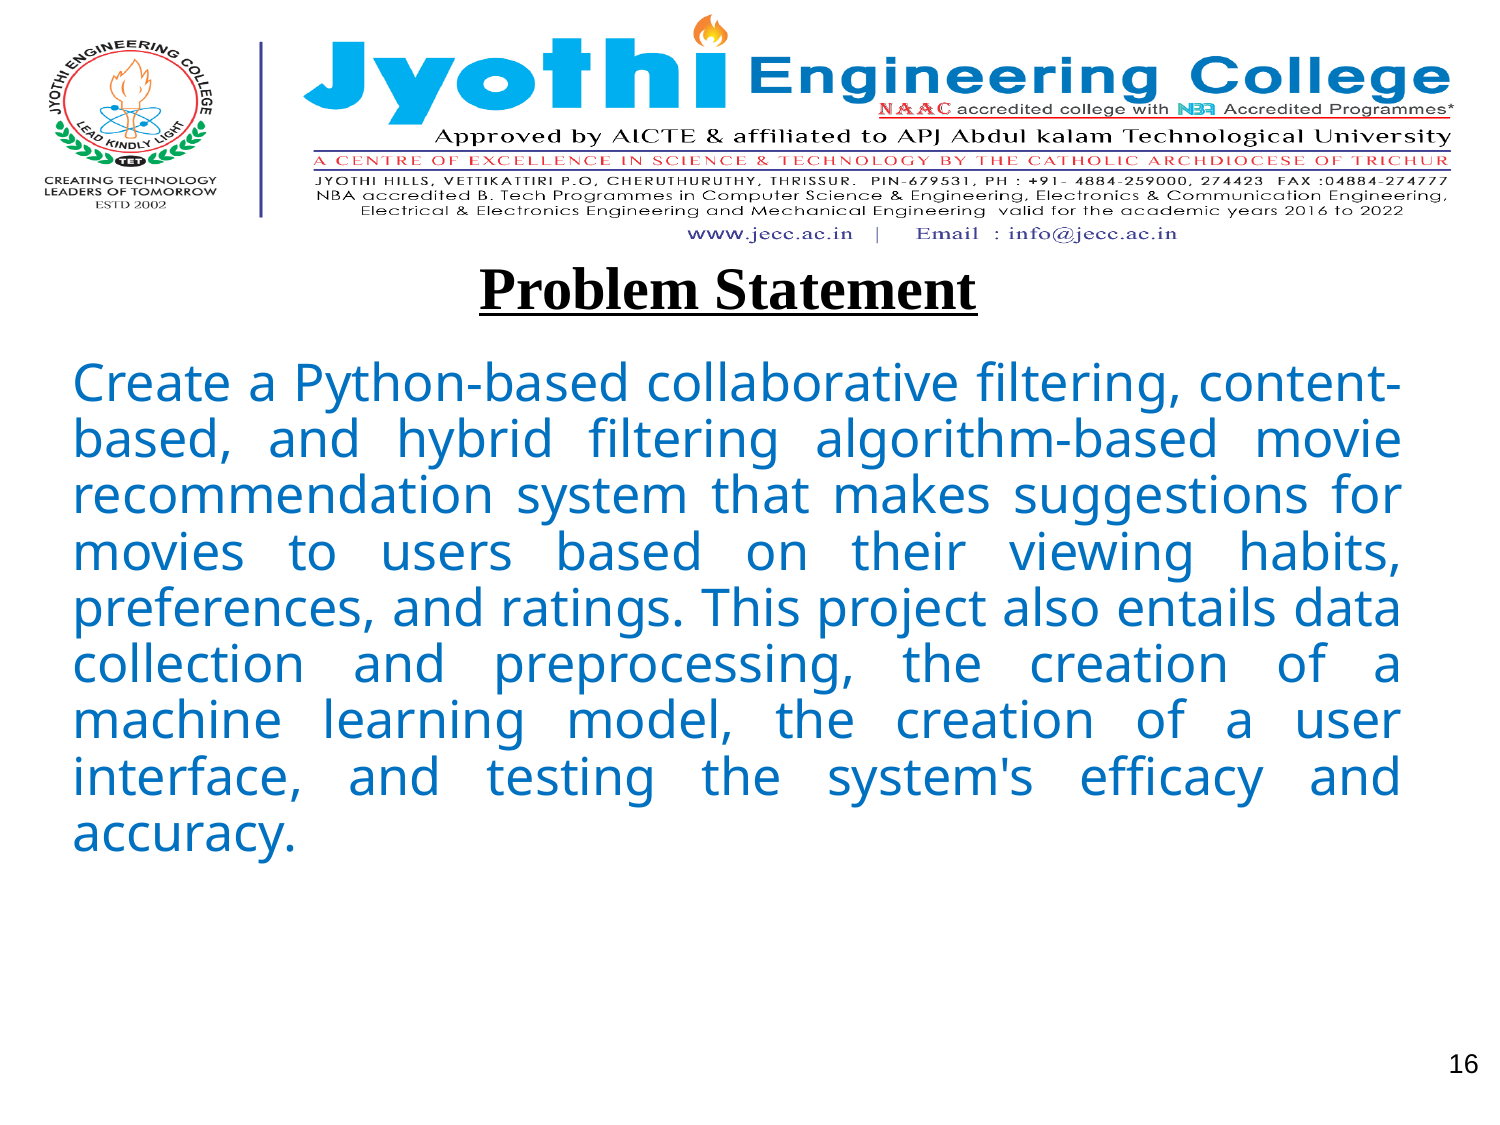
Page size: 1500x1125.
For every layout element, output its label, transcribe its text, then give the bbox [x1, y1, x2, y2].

list Create a Python-based collaborative filtering, content-based, and hybrid filtering algorithm-based movie recommendation system that makes suggestions for movies to users based on their viewing habits, preferences, and ratings. This project also entails data collection and preprocessing, the creation of a machine learning model, the creation of a user interface, and testing the system's efficacy and accuracy. [53, 356, 1404, 1039]
slide_number ‹#› [1403, 1038, 1494, 1125]
picture [0, 0, 1500, 263]
title Problem Statement [53, 240, 1404, 320]
